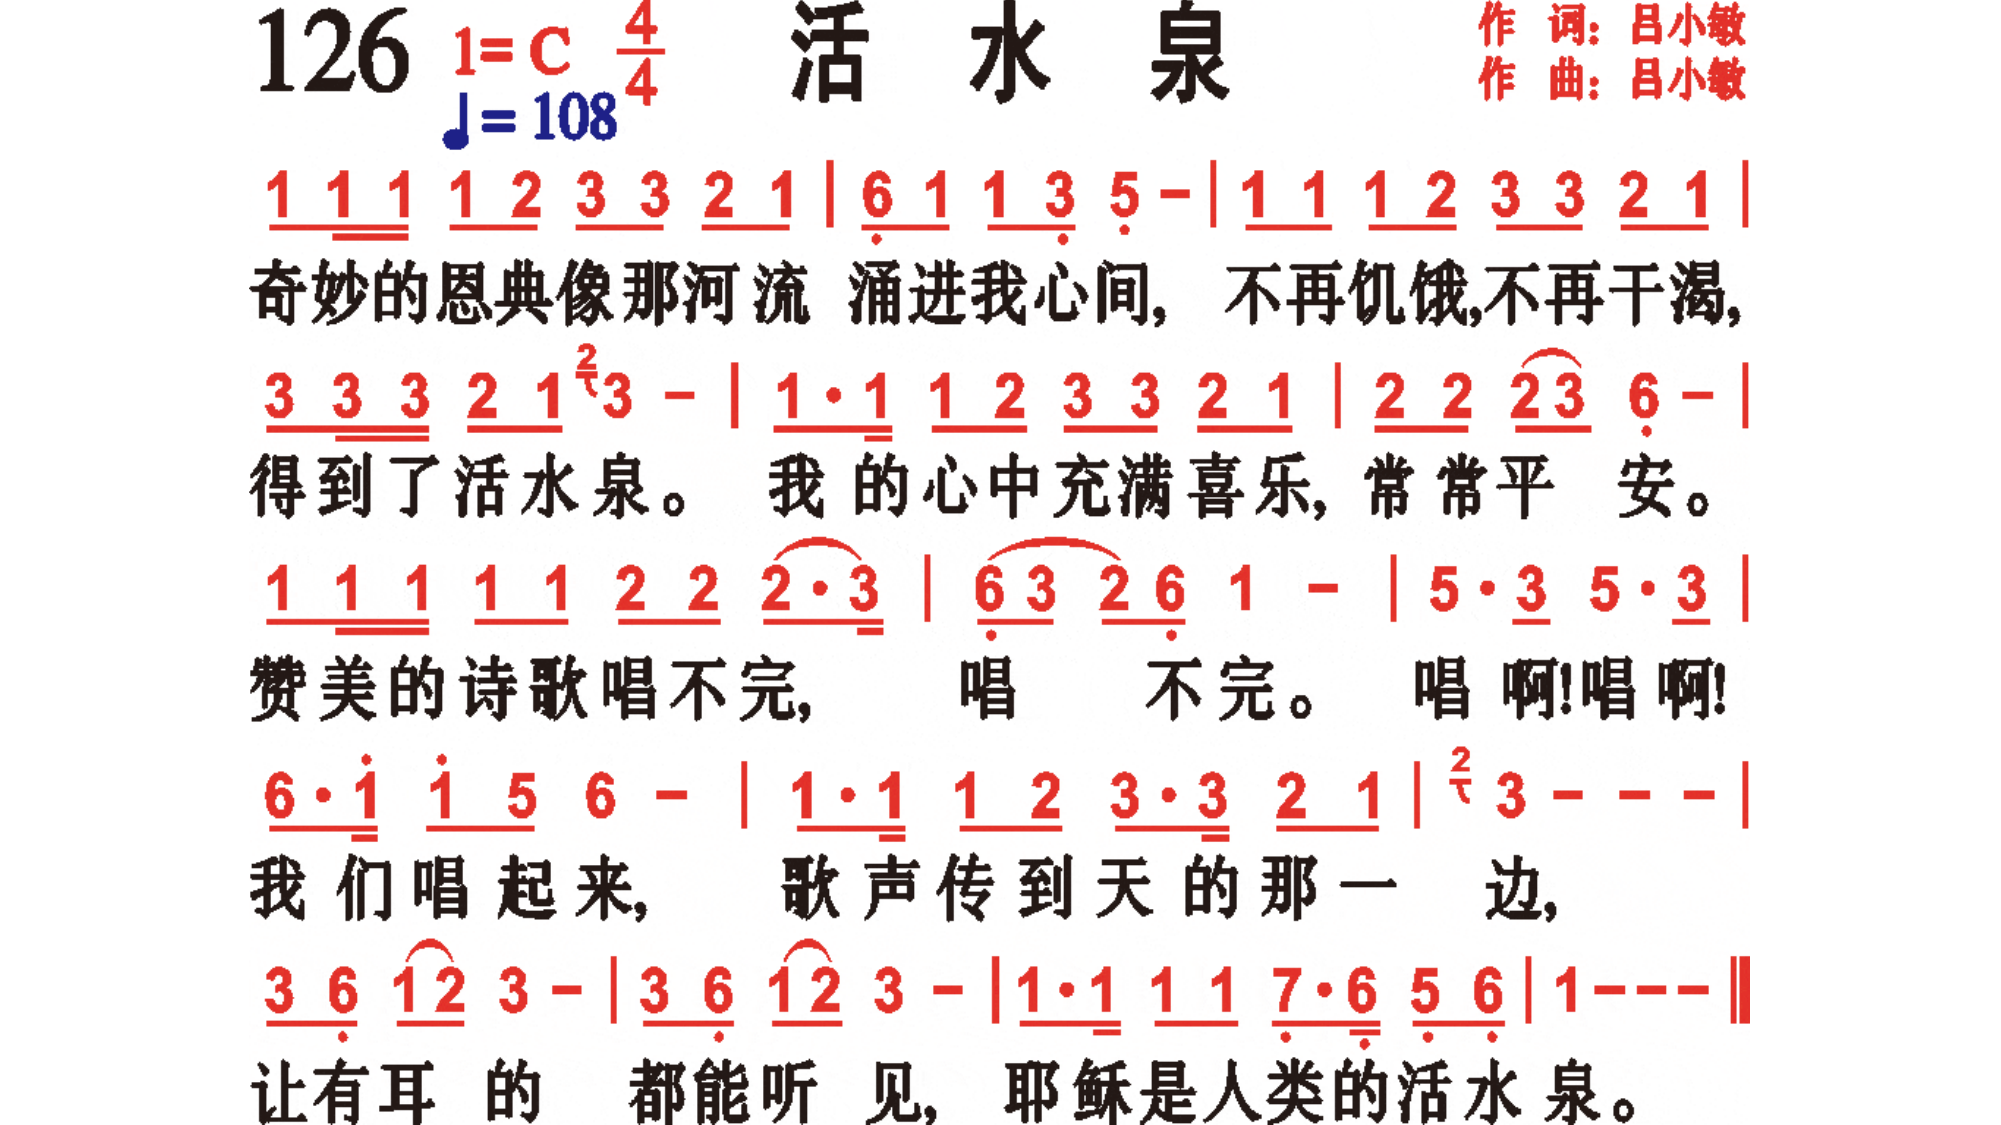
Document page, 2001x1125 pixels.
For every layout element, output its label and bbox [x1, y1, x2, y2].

picture [249, 0, 1750, 1125]
